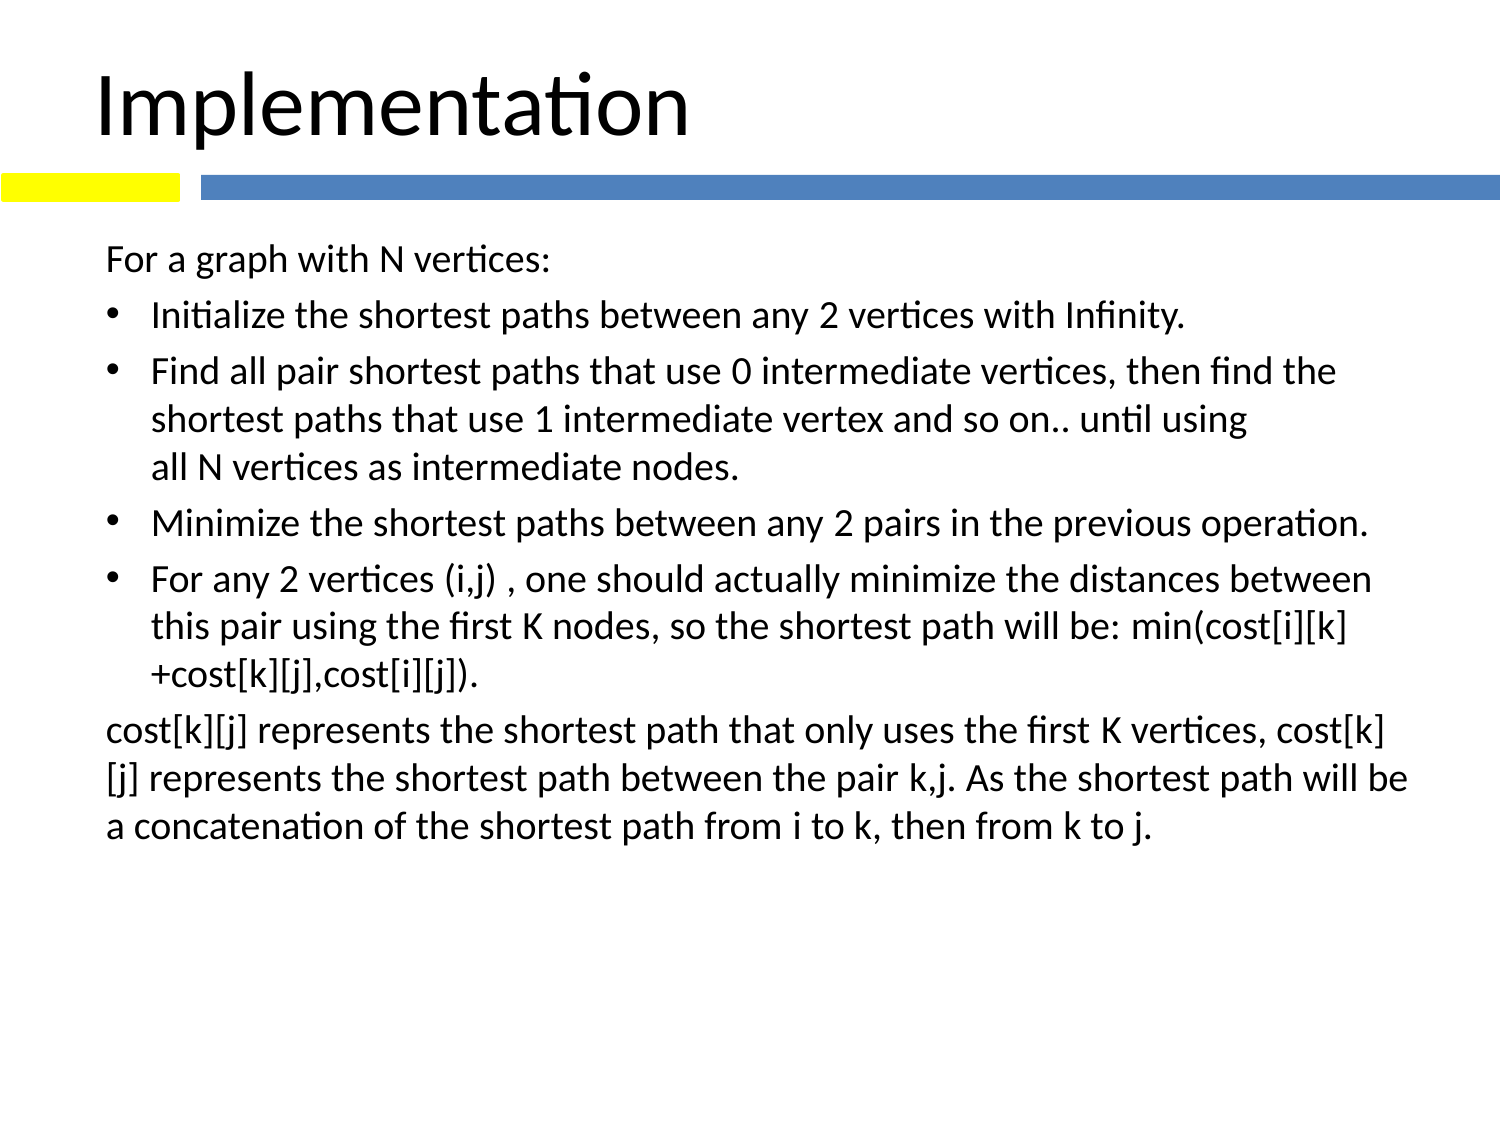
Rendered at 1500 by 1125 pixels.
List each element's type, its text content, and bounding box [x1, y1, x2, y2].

text_box [199, 173, 1500, 202]
list For a graph with N vertices: Initialize the shortest paths between any 2 vertices with Infinity. Find all pair shortest paths that use 0 intermediate vertices, then find the shortest paths that use 1 intermediate vertex and so on.. until using all N vertices as intermediate nodes. Minimize the shortest paths between any 2 pairs in the previous operation. For any 2 vertices (i,j) , one should actually minimize the distances between this pair using the first K nodes, so the shortest path will be: min(cost[i][k]+cost[k][j],cost[i][j]). cost[k][j] represents the shortest path that only uses the first K vertices, cost[k][j] represents the shortest path between the pair k,j. As the shortest path will be a concatenation of the shortest path from i to k, then from k to j. [90, 224, 1441, 925]
title Implementation [79, 4, 1430, 192]
text_box [1, 173, 180, 202]
